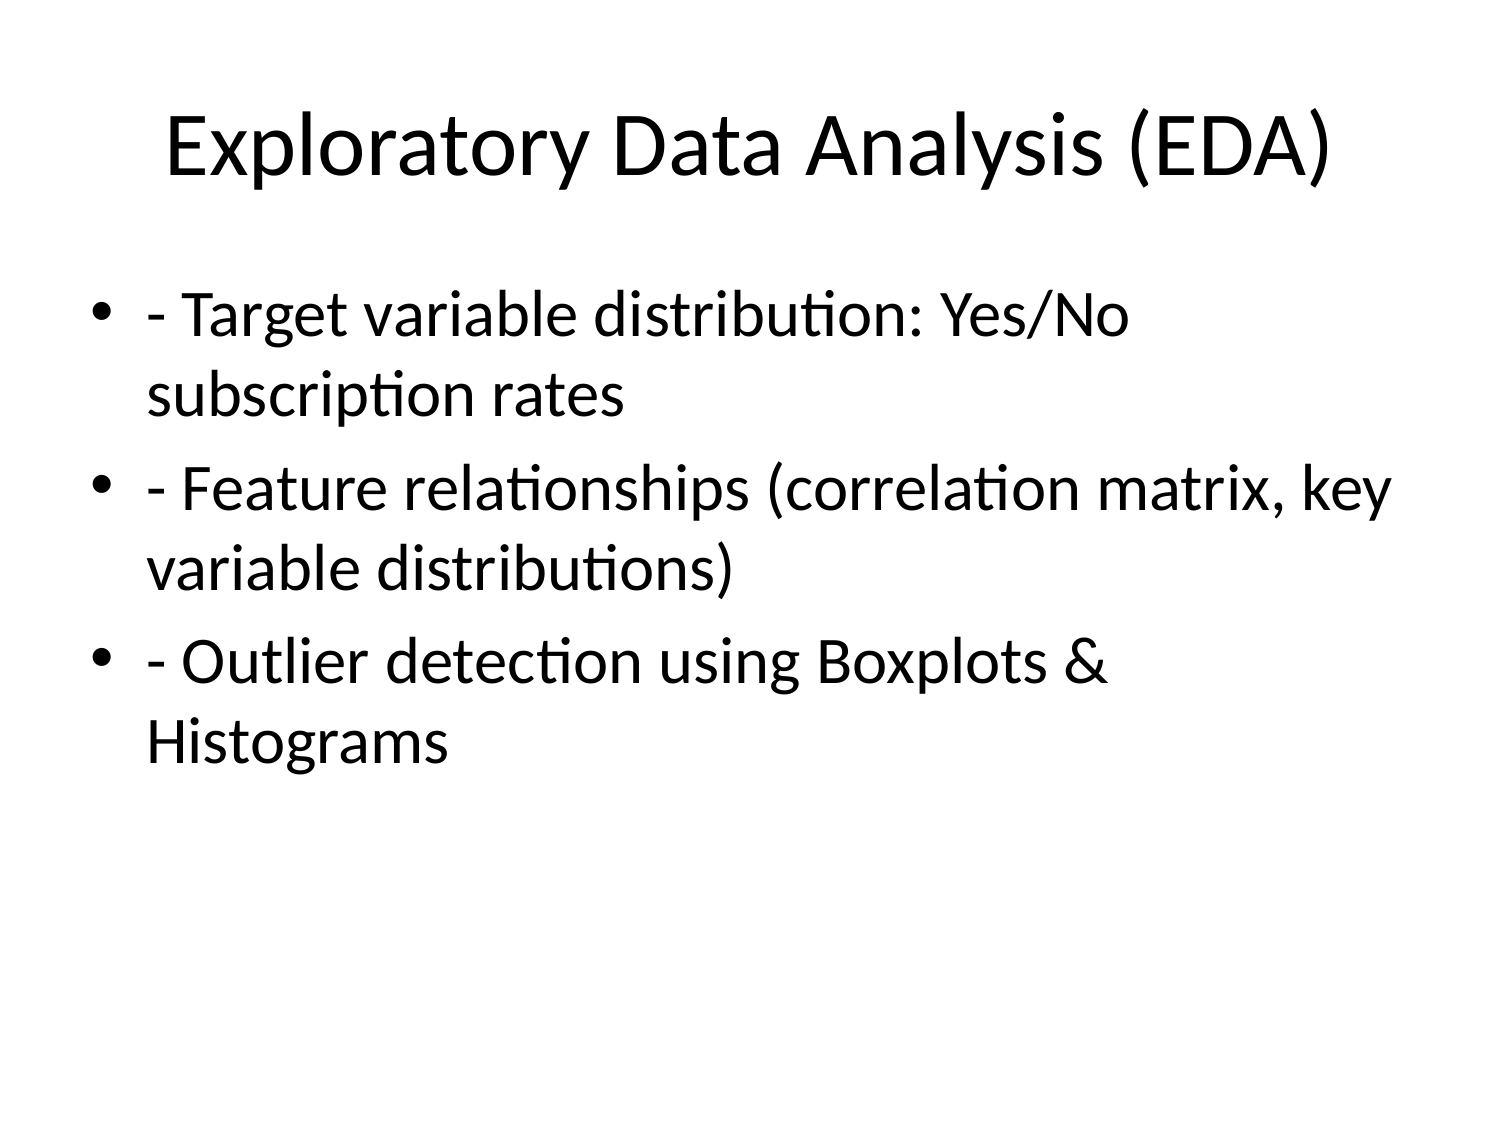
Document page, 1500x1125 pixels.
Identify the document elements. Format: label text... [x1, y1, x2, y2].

list - Target variable distribution: Yes/No subscription rates - Feature relationships (correlation matrix, key variable distributions) - Outlier detection using Boxplots & Histograms [75, 262, 1425, 1005]
title Exploratory Data Analysis (EDA) [75, 45, 1425, 233]
